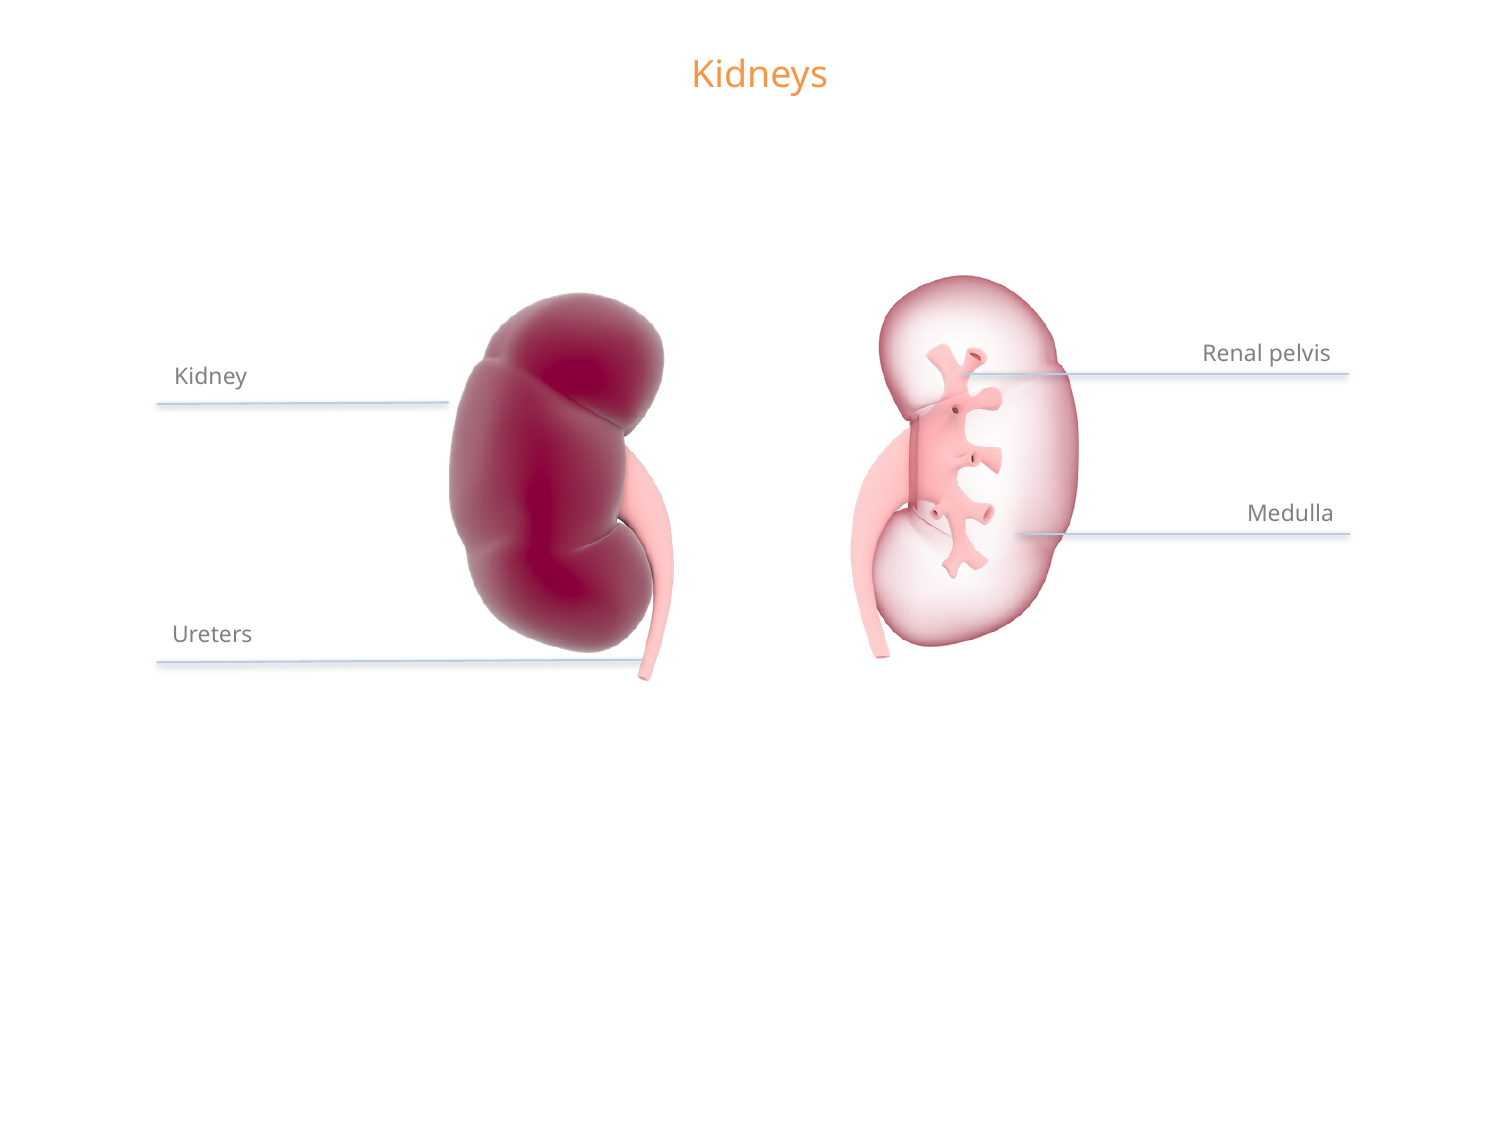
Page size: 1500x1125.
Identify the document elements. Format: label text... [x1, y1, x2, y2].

picture [448, 272, 692, 681]
text_box Renal pelvis [1187, 331, 1346, 371]
text_box Medulla [1232, 491, 1350, 532]
text_box Kidney [159, 354, 263, 397]
text_box Ureters [157, 612, 268, 655]
picture [738, 274, 1080, 681]
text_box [156, 659, 645, 663]
text_box Kidneys [33, 42, 1487, 177]
